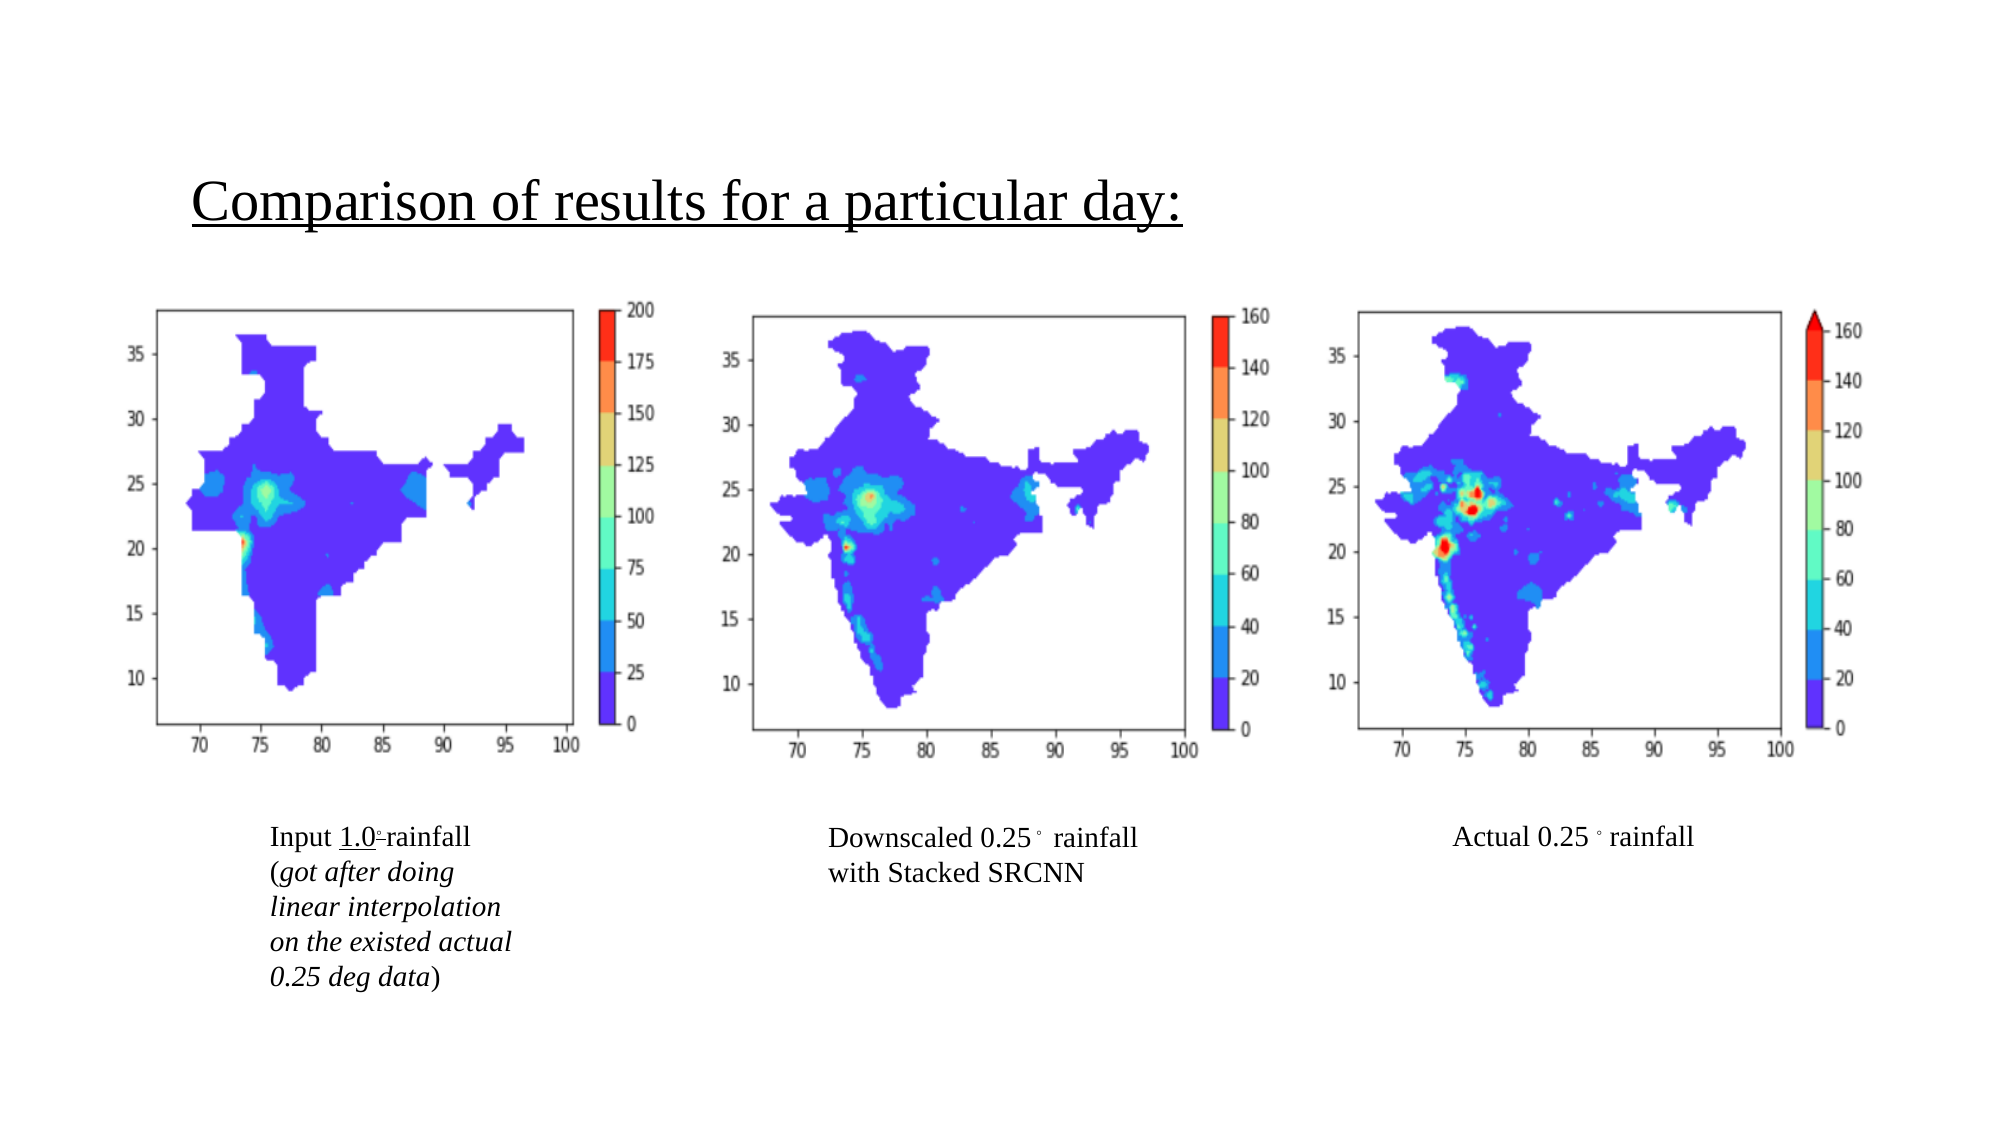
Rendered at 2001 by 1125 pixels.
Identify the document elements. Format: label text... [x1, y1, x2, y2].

picture [116, 295, 670, 768]
text_box Downscaled 0.25 ◦ rainfall with Stacked SRCNN [813, 811, 1159, 896]
text_box Input 1.0◦ rainfall (got after doing linear interpolation on the existed actual 0.25 deg data) [254, 810, 535, 1000]
title Comparison of results for a particular day: [176, 150, 1809, 253]
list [707, 295, 1278, 775]
text_box Actual 0.25 ◦ rainfall [1437, 810, 1783, 861]
picture [1322, 295, 1873, 768]
